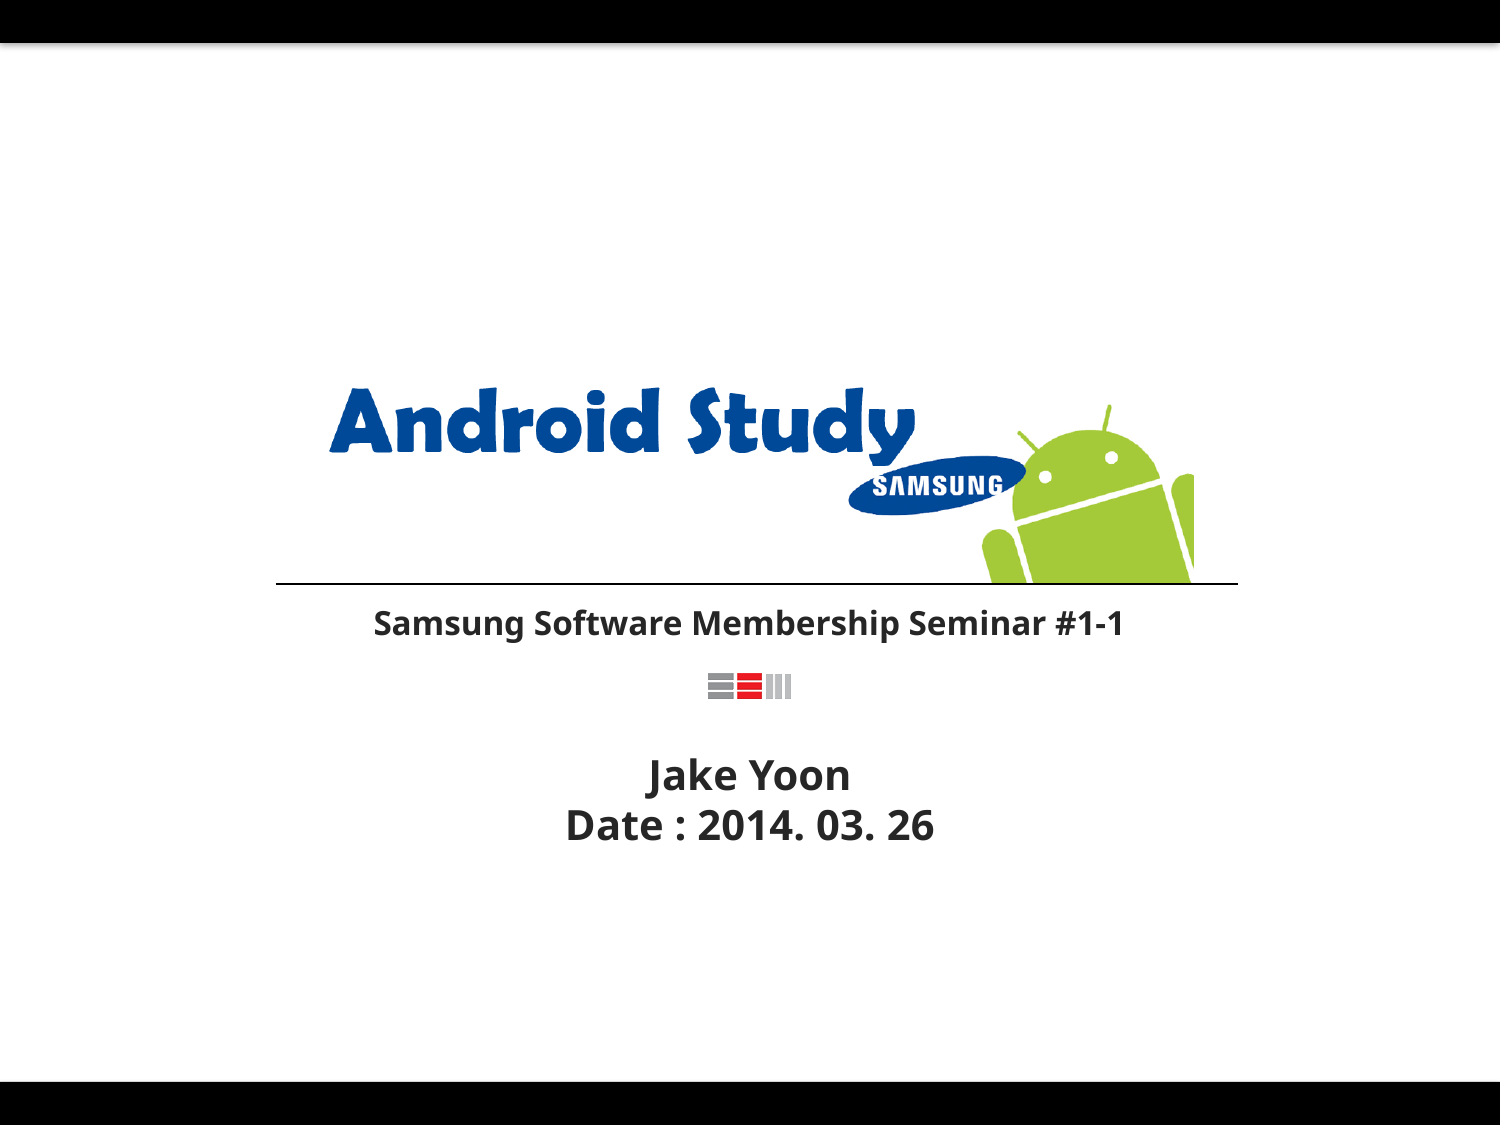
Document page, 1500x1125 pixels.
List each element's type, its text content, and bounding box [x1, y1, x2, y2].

text_box Jake Yoon Date : 2014. 03. 26 [331, 741, 1169, 857]
text_box [0, 1081, 1500, 1125]
text_box [0, 0, 1500, 44]
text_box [135, 361, 1365, 703]
